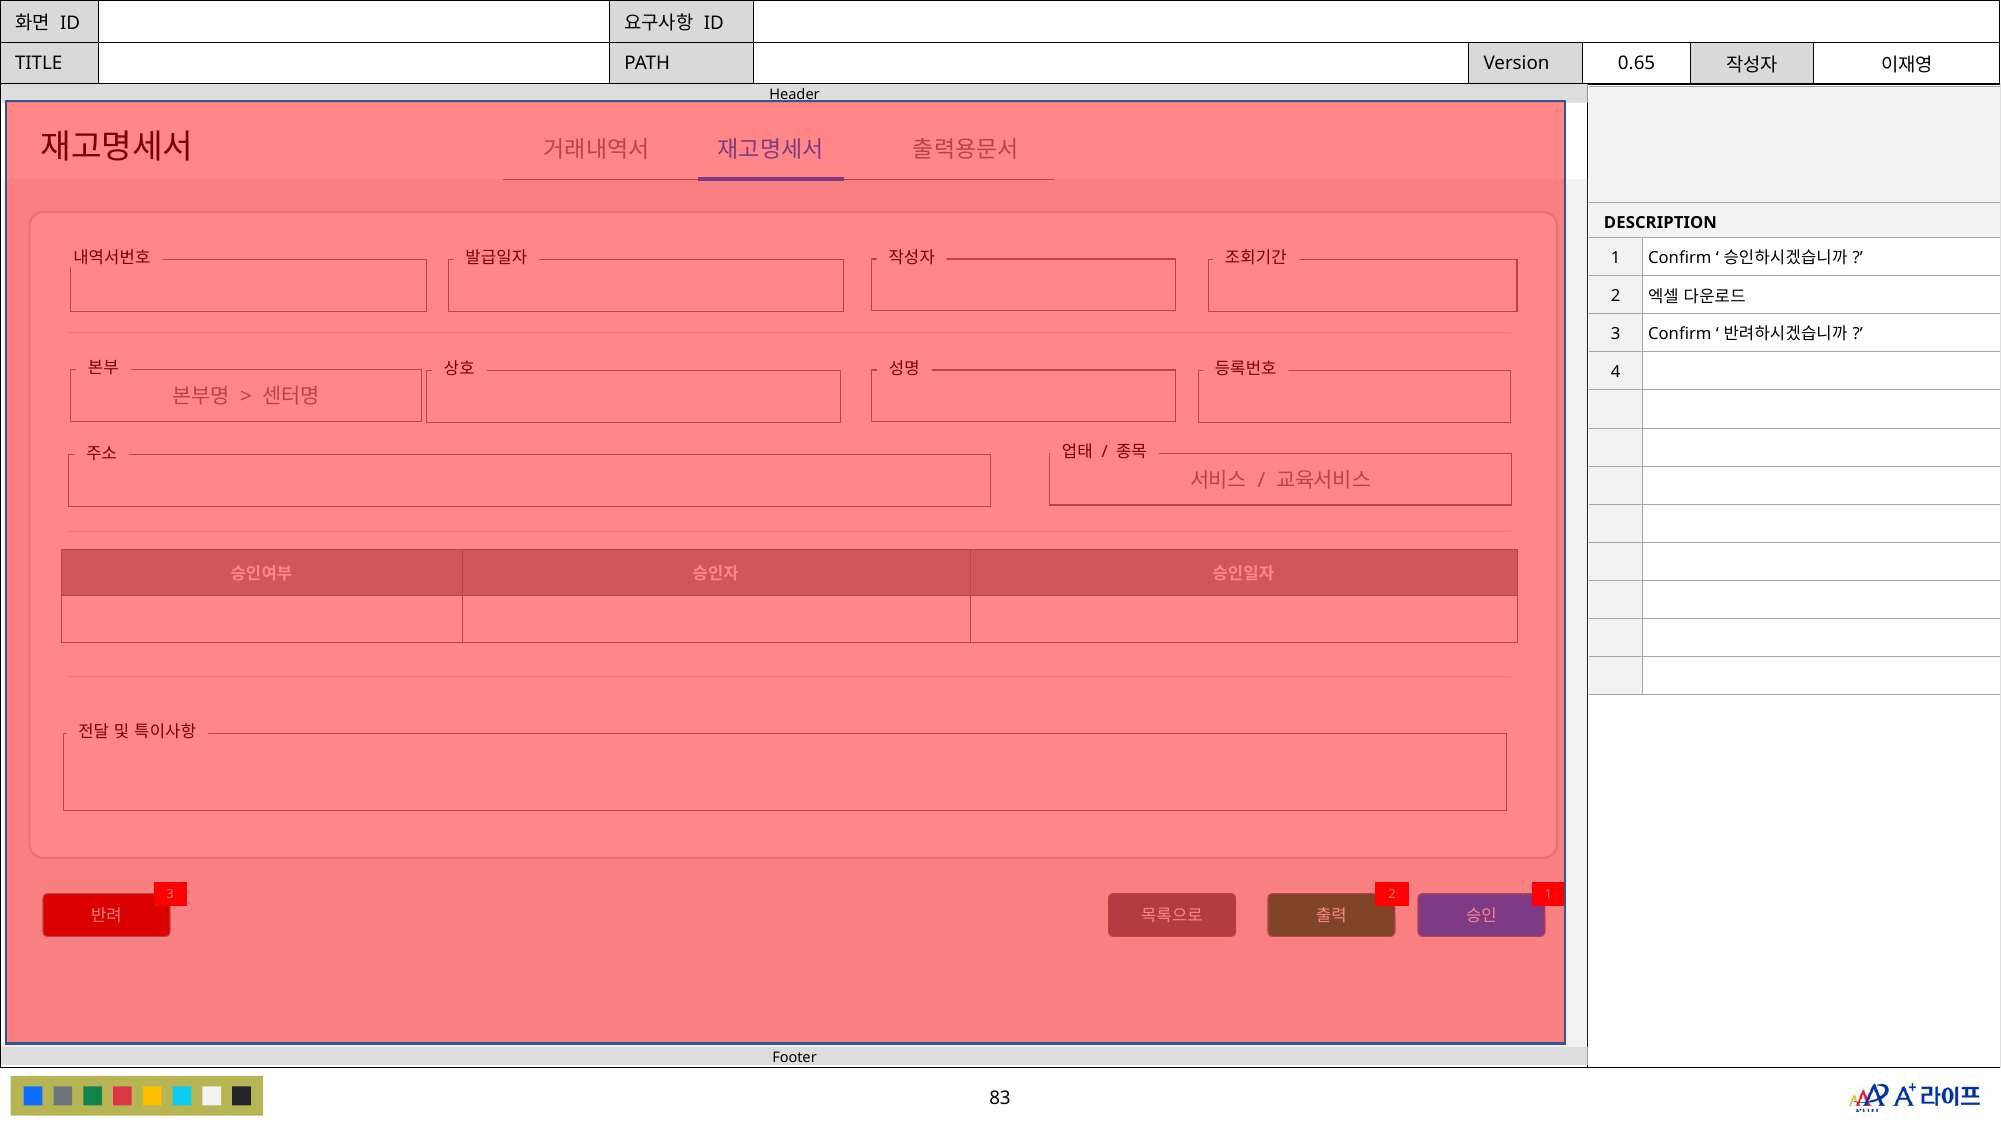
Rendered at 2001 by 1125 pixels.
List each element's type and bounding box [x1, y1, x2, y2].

table_cell [1589, 314, 1642, 351]
table_cell [1589, 543, 1642, 580]
table_cell [1643, 543, 2000, 580]
table_cell [1643, 505, 2000, 542]
table_cell [1643, 390, 2000, 428]
table_cell [1643, 314, 2000, 351]
table_cell [1643, 581, 2000, 618]
table_cell [1589, 505, 1642, 542]
table_cell [1643, 276, 2000, 313]
table_cell [1589, 657, 1642, 694]
picture [1848, 1083, 1980, 1112]
table_cell [1589, 276, 1642, 313]
table_cell [1589, 467, 1642, 504]
table_cell [1589, 390, 1642, 428]
text_box [5, 100, 1566, 1045]
table_cell [1643, 429, 2000, 466]
table_cell [1643, 238, 2000, 275]
table_cell [1589, 238, 1642, 275]
table_header [1589, 87, 2000, 202]
table_cell [1643, 352, 2000, 389]
table_cell [1589, 429, 1642, 466]
table_cell [1643, 657, 2000, 694]
table_cell [1589, 203, 2000, 237]
table_cell [1643, 467, 2000, 504]
table_cell [1589, 619, 1642, 656]
table_cell [1643, 619, 2000, 656]
table_cell [1589, 352, 1642, 389]
table_cell [1589, 581, 1642, 618]
